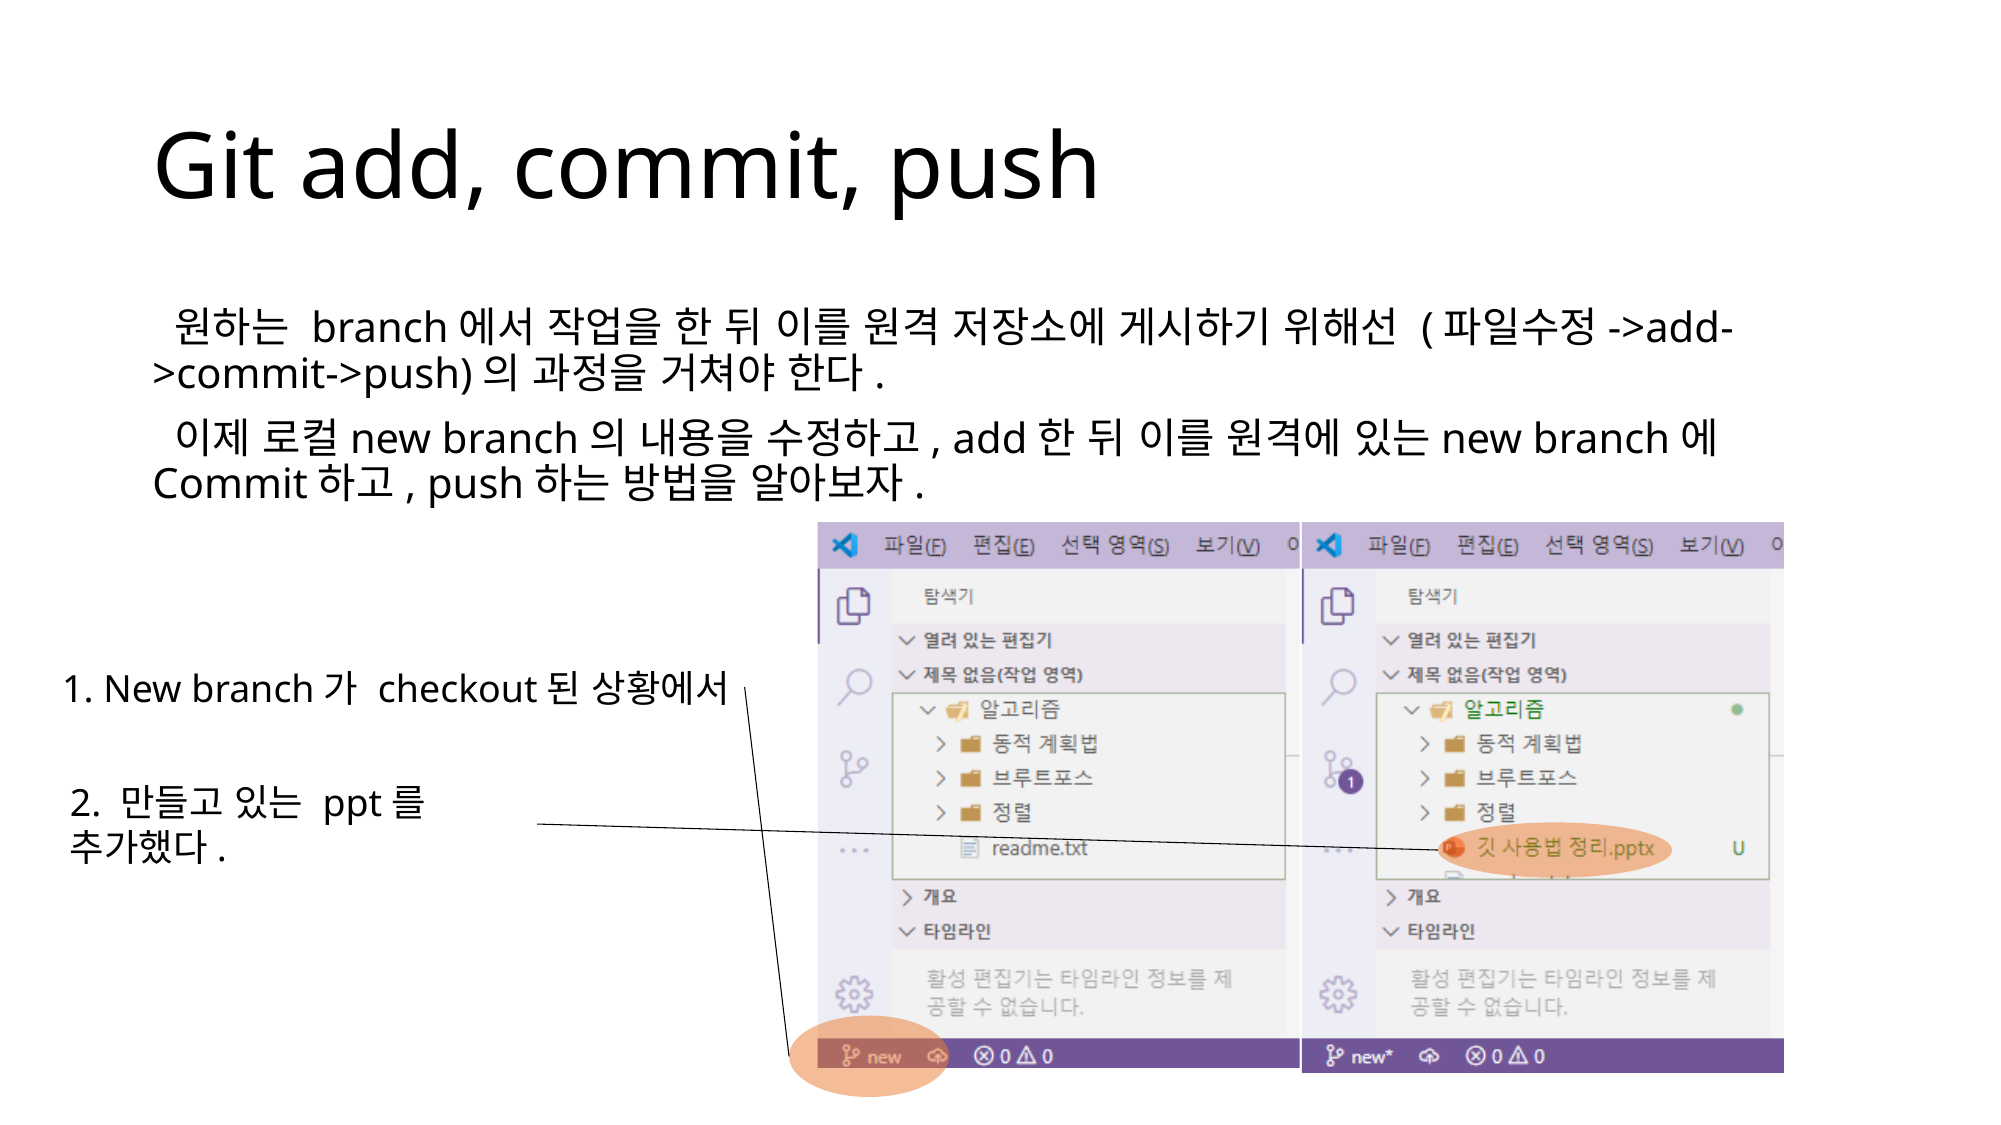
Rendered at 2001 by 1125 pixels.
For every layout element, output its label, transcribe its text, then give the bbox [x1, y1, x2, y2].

title Git add, commit, push [137, 59, 1863, 278]
picture [817, 522, 1300, 824]
picture [817, 851, 1300, 1068]
text_box 2. 만들고 있는 ppt를 추가했다. [55, 771, 538, 877]
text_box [740, 851, 789, 1057]
text_box 1. New branch가 checkout된 상황에서 [47, 657, 745, 717]
picture [1301, 522, 1784, 1073]
text_box [789, 1025, 946, 1098]
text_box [537, 824, 1438, 851]
list 원하는 branch에서 작업을 한 뒤 이를 원격 저장소에 게시하기 위해선 (파일수정->add->commit->push)의 과정을 거쳐야 한다. 이제 로컬new branch의 내용을 수정하고, add한 뒤 이를 원격에 있는new branch에 Commit하고, push하는 방법을 알아보자. [137, 299, 1863, 1014]
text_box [740, 687, 789, 824]
